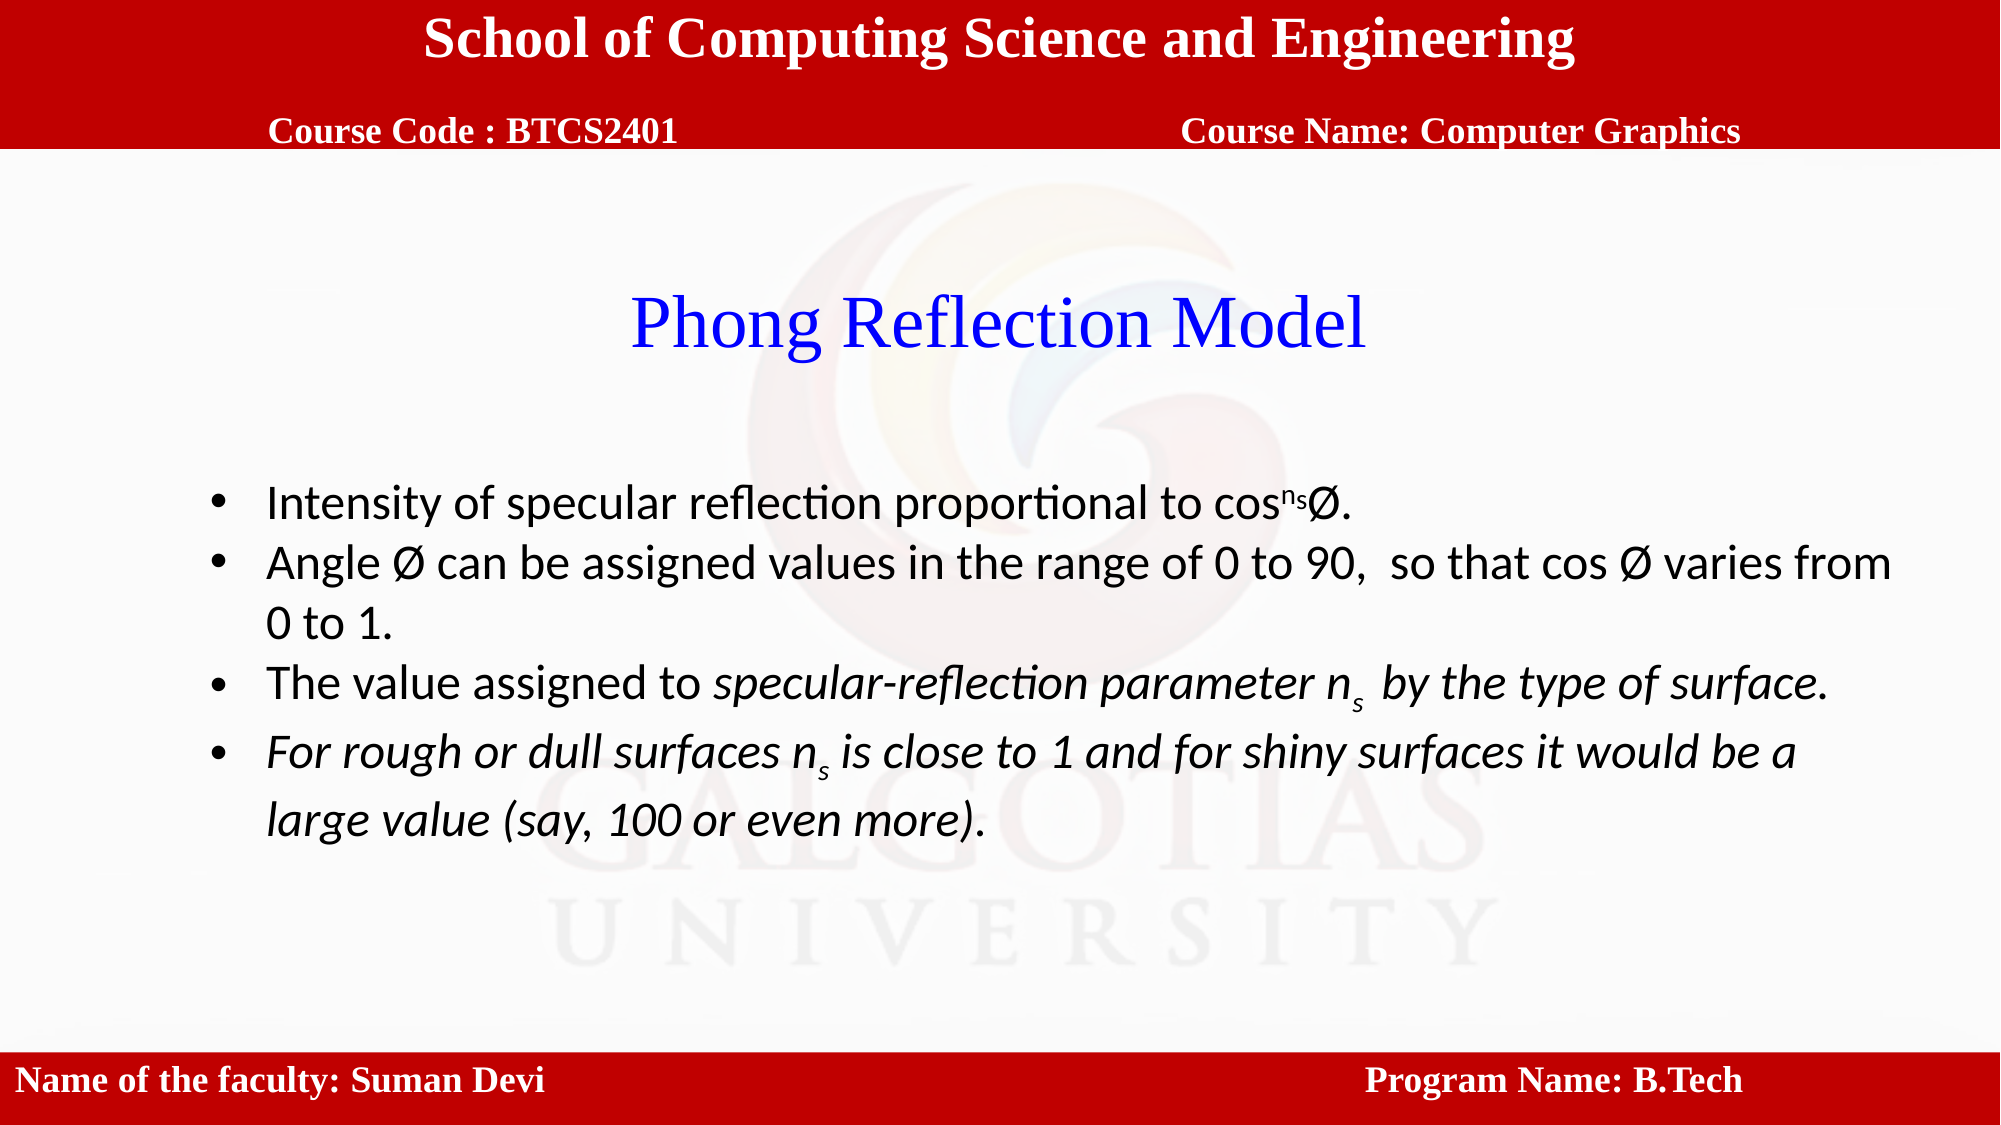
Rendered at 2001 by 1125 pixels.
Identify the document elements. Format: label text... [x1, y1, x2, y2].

text_box Phong Reflection Model [139, 265, 1860, 371]
text_box Name of the faculty: Suman Devi Program Name: B.Tech [0, 1052, 2000, 1125]
text_box Intensity of specular reflection proportional to cosnsØ. Angle Ø can be assigned values in the range of 0 to 90, so that cos Ø varies from 0 to 1. The value assigned to specular-reflection parameter ns by the type of surface. For rough or dull surfaces ns is close to 1 and for shiny surfaces it would be a large value (say, 100 or even more). [195, 462, 1915, 854]
text_box School of Computing Science and Engineering Course Code : BTCS2401 Course Name: Computer Graphics [0, 0, 2000, 149]
